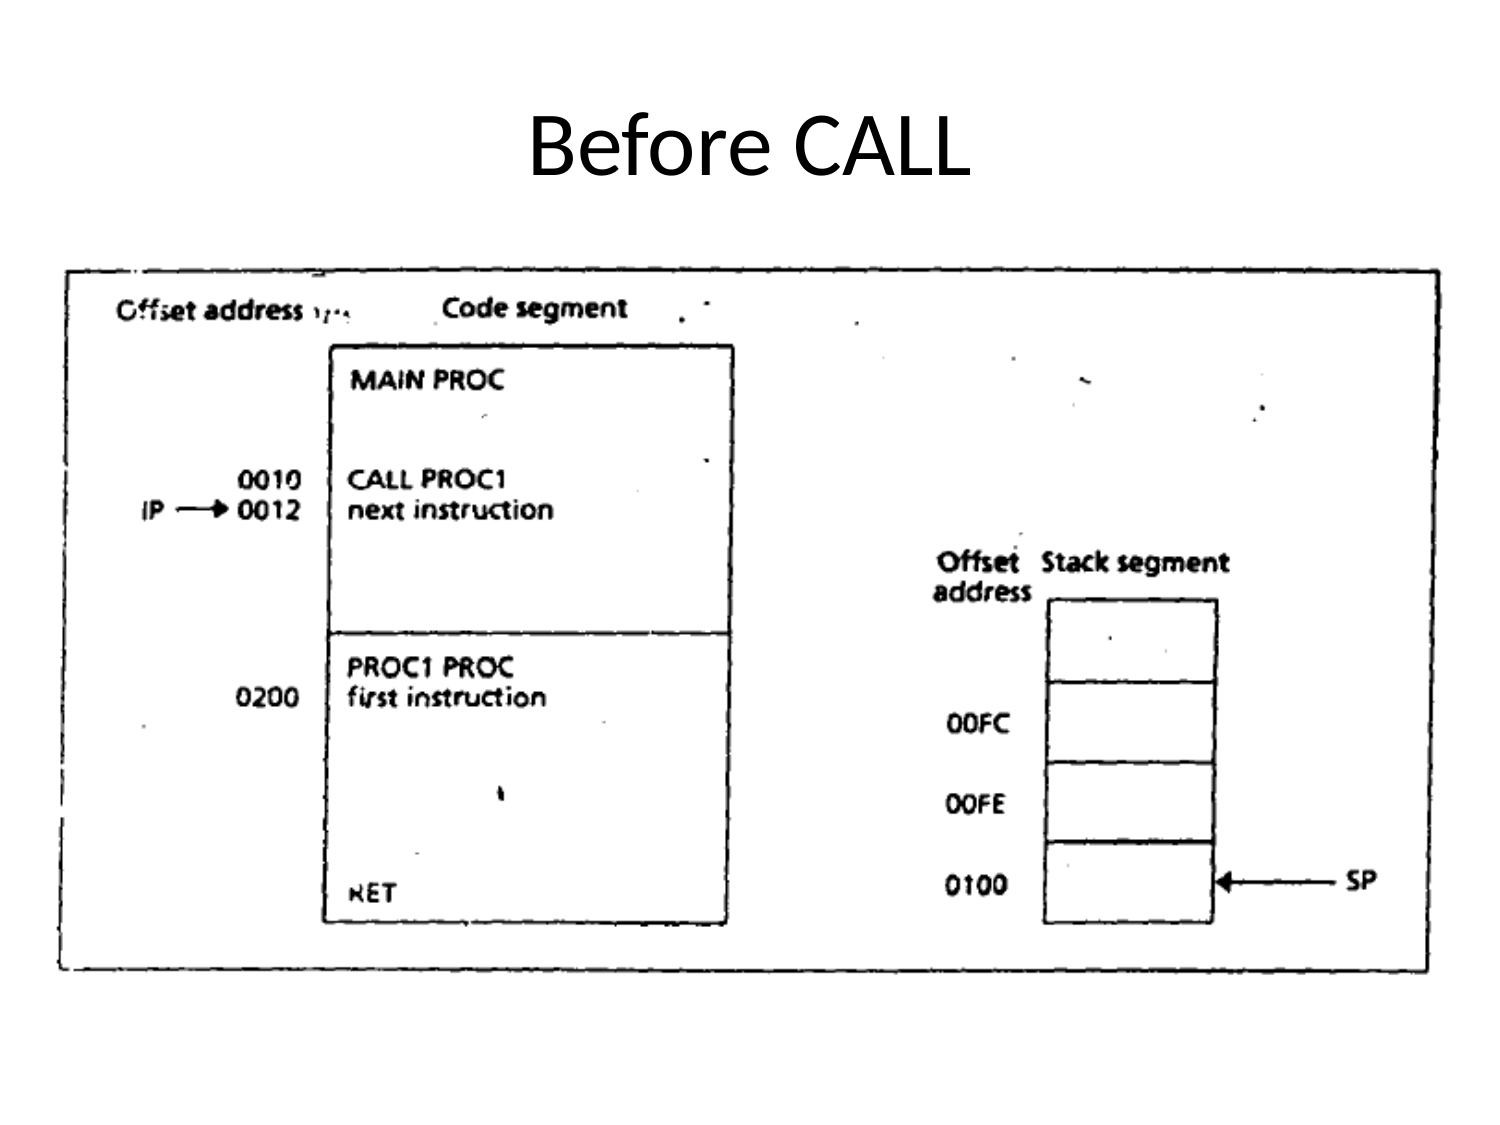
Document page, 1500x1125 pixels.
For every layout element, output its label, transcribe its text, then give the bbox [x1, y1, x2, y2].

title Before CALL [75, 45, 1425, 233]
picture [49, 250, 1449, 988]
